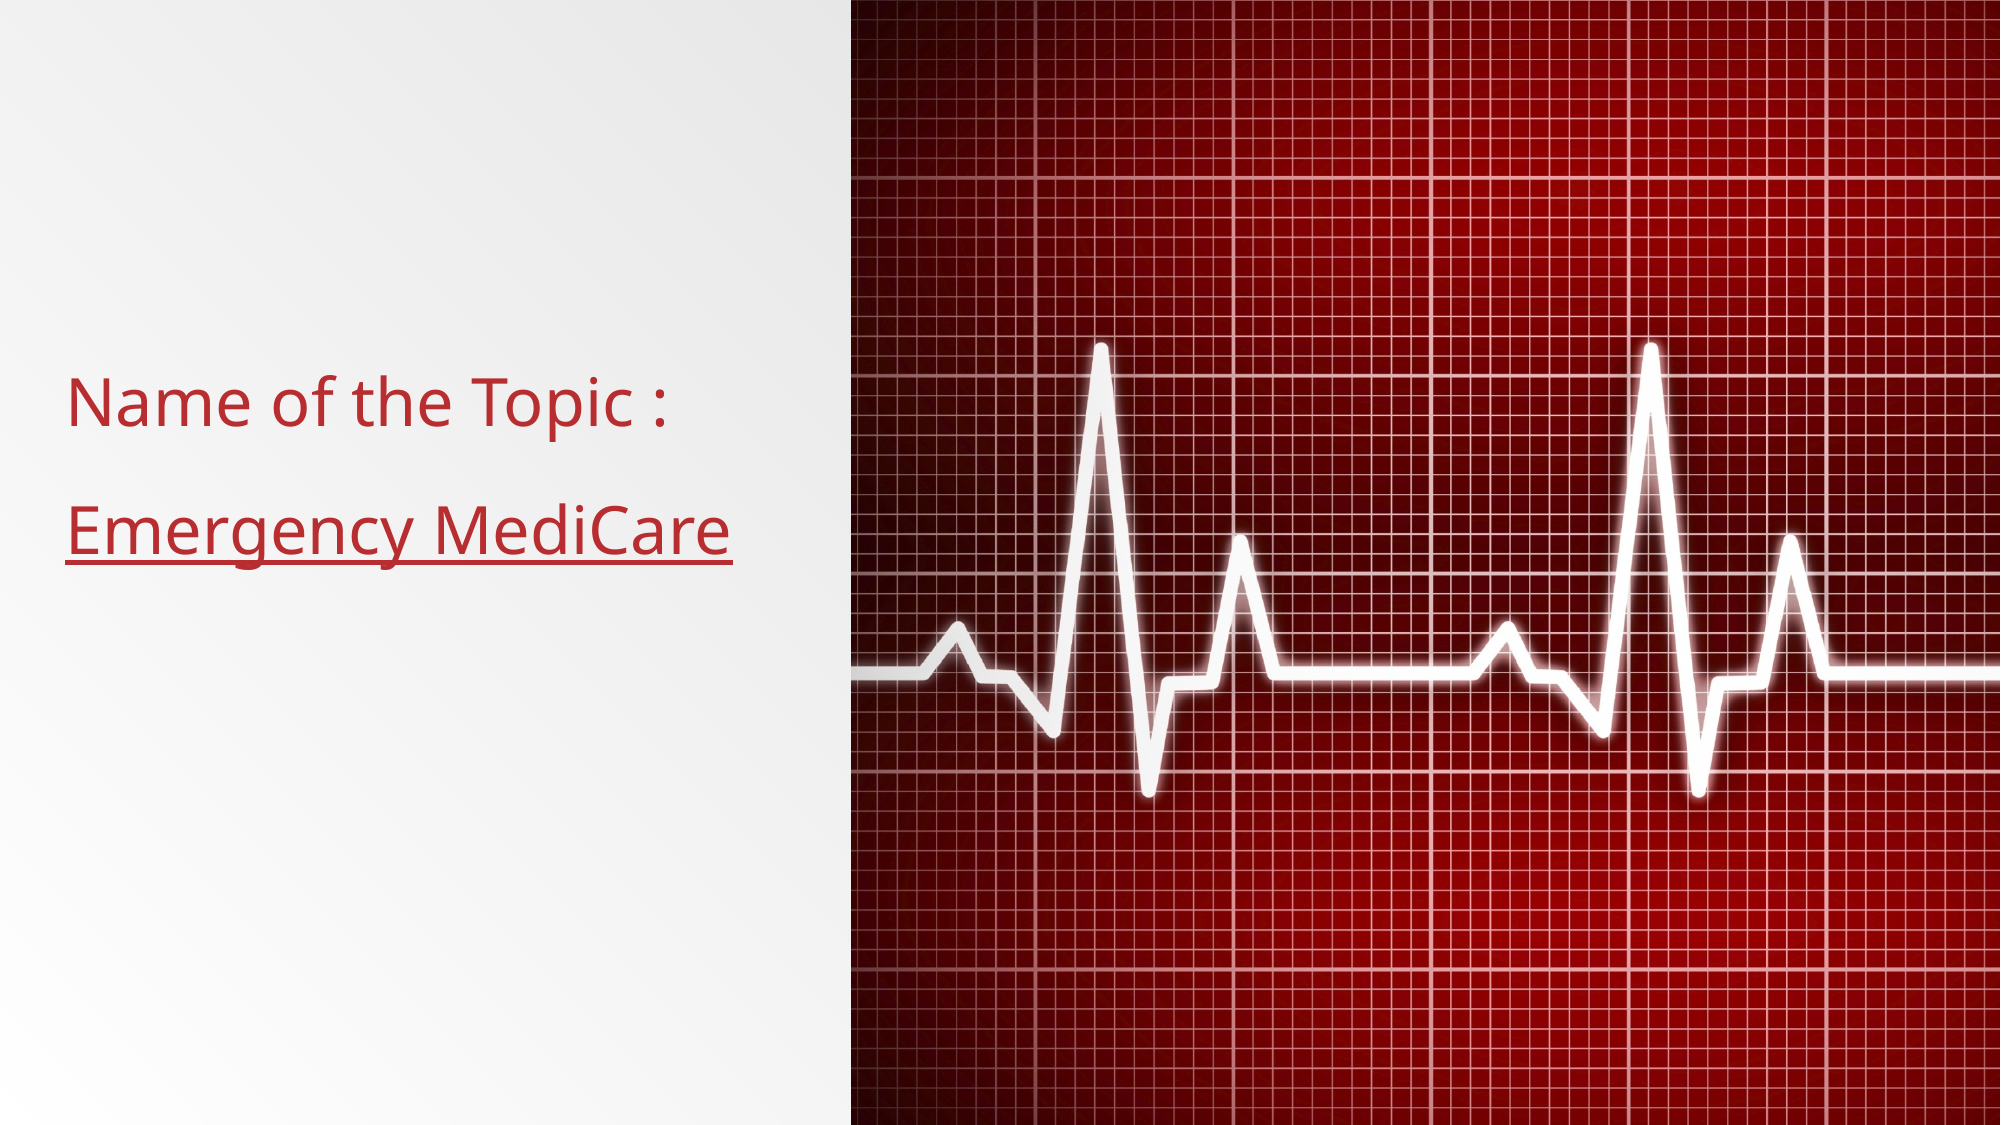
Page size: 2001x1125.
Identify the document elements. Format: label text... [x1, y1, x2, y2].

title Name of the Topic : Emergency MediCare [50, 474, 913, 575]
picture [851, 0, 2000, 1125]
